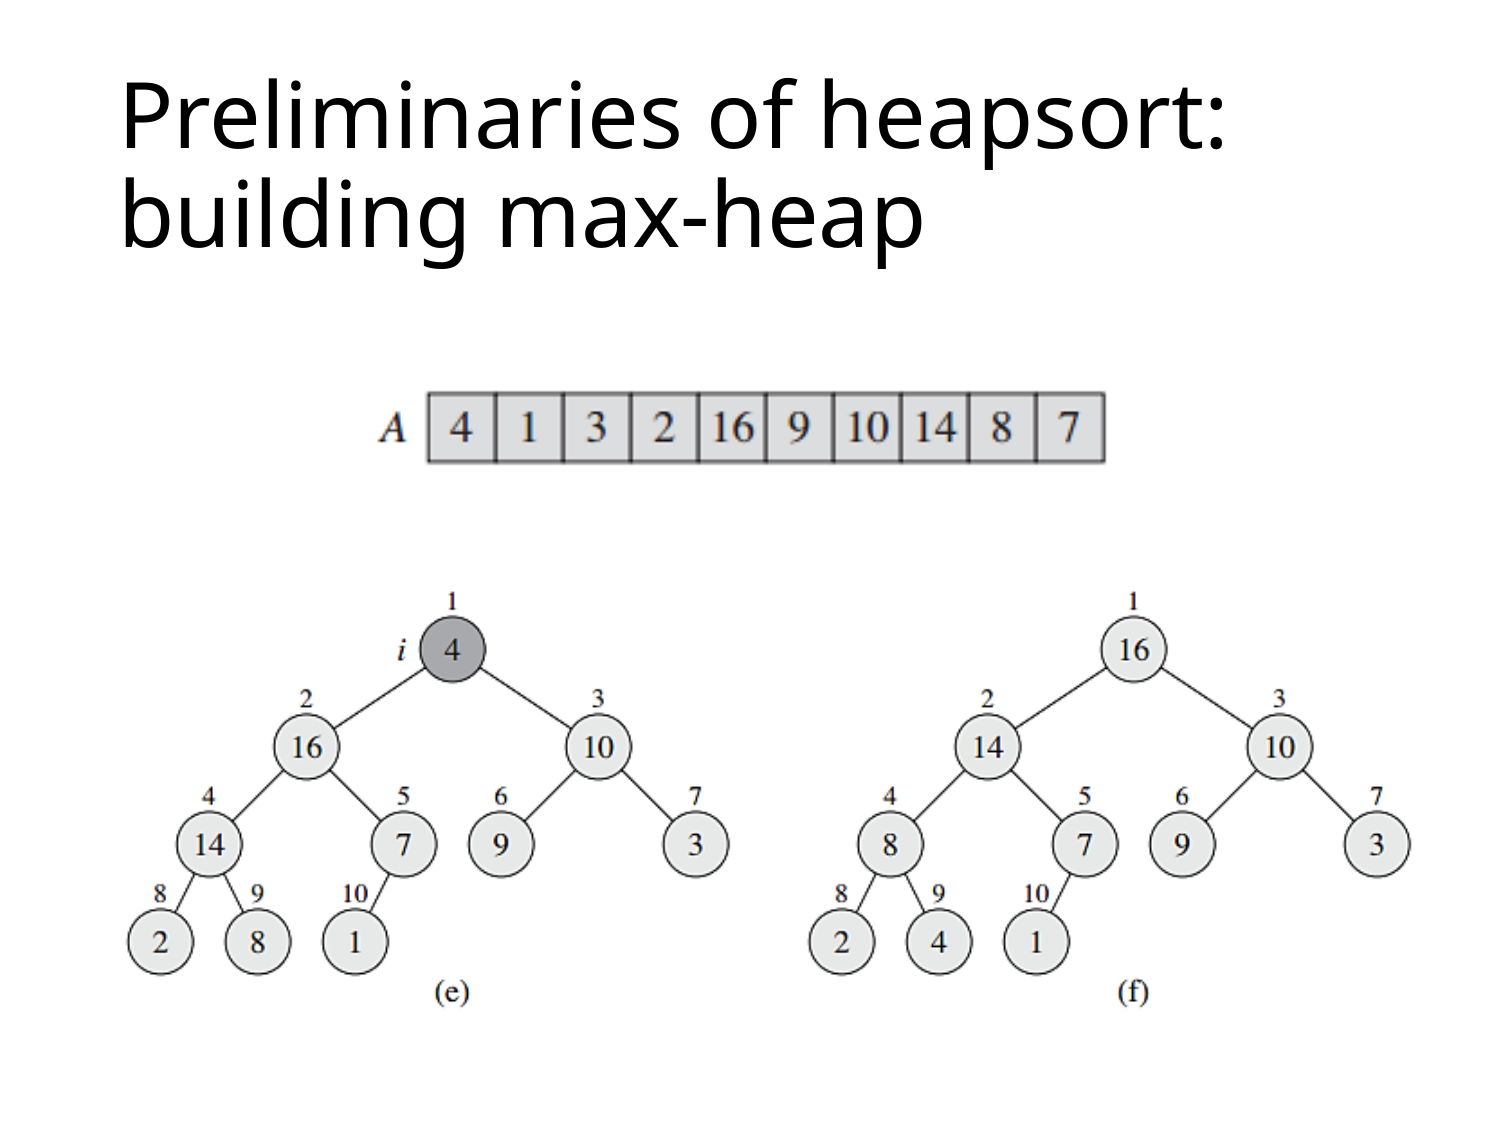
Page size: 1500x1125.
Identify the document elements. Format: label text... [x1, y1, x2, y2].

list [366, 377, 1134, 483]
title Preliminaries of heapsort: building max-heap [103, 59, 1397, 278]
picture [103, 538, 1424, 1038]
